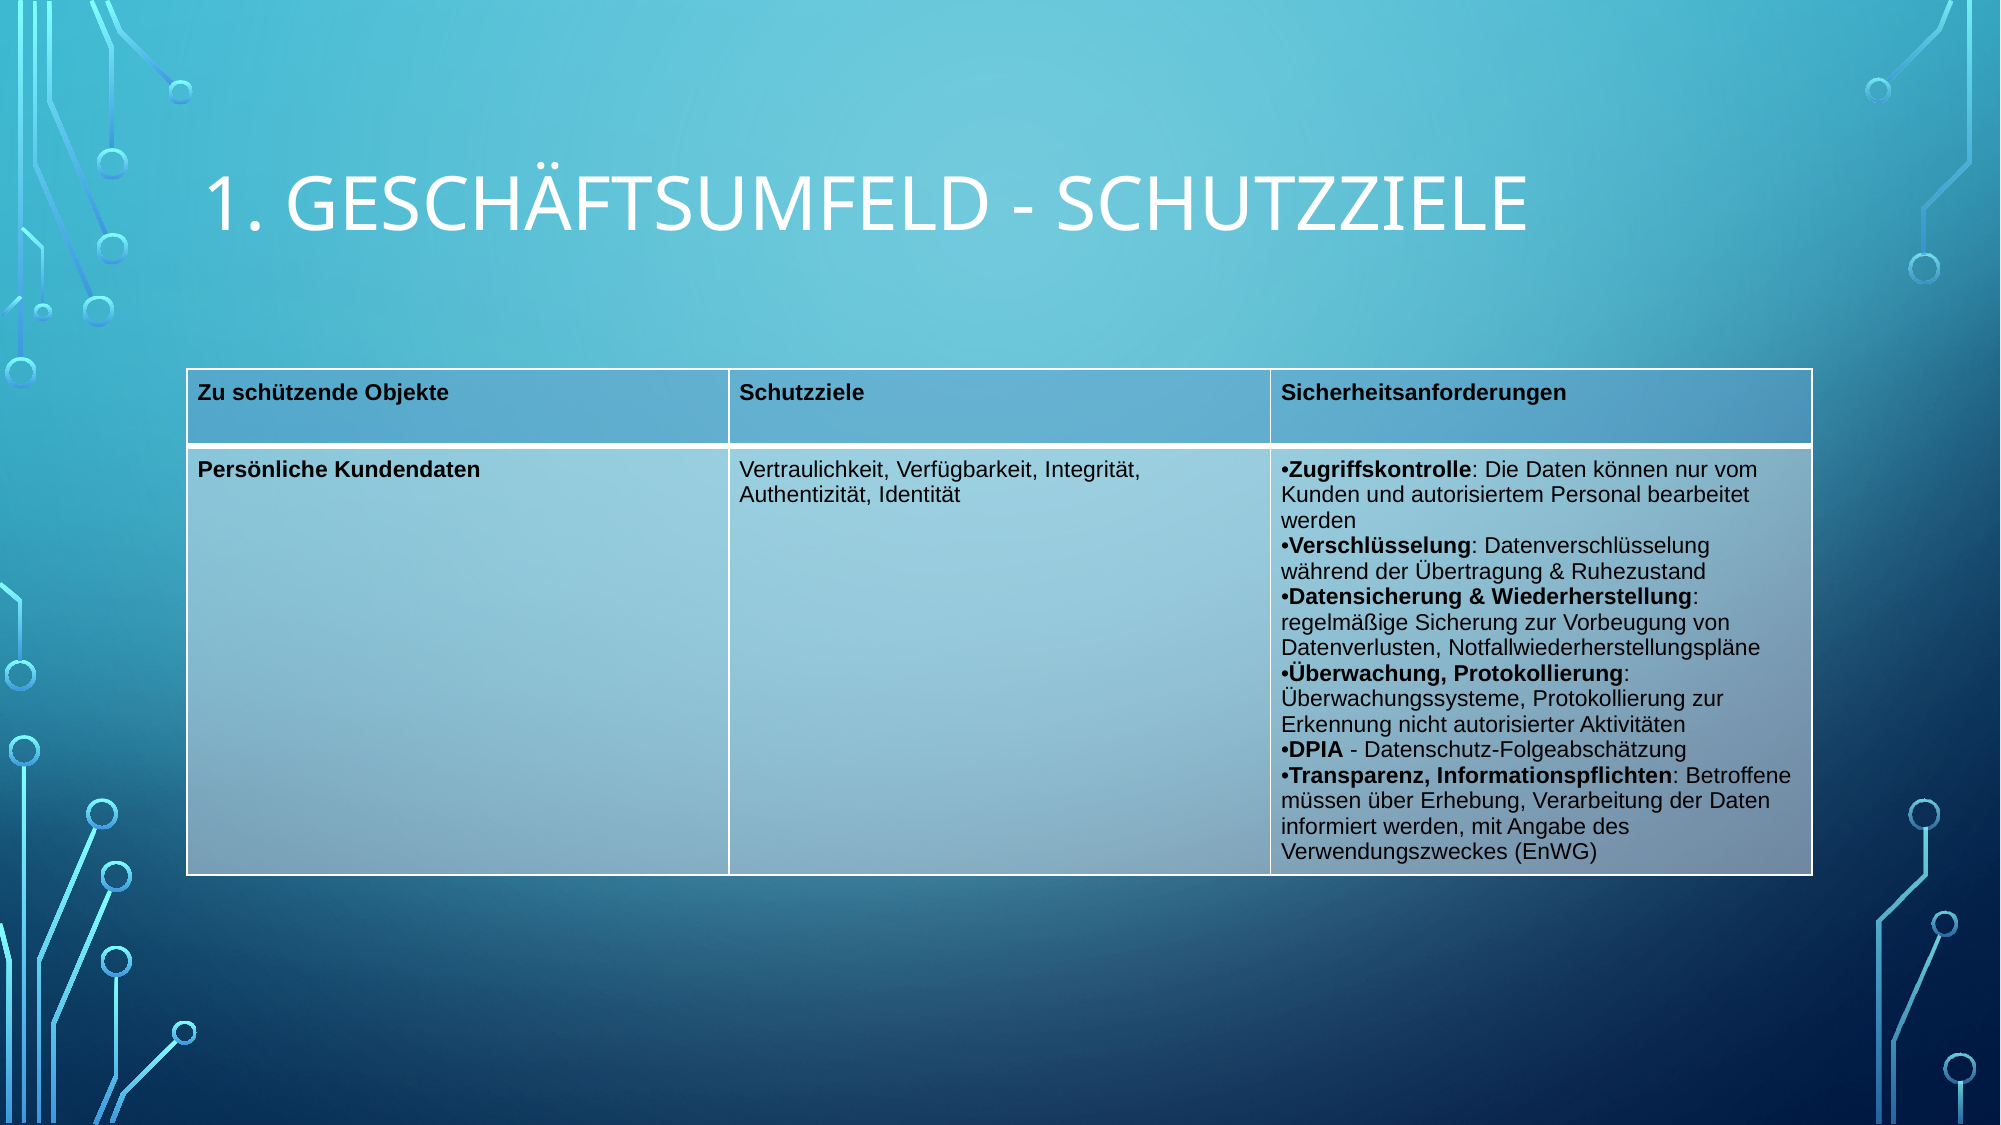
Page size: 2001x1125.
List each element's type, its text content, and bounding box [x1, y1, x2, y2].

table_header Sicherheitsanforderungen [1271, 370, 1811, 443]
table_header Schutzziele [730, 370, 1270, 443]
table_cell Persönliche Kundendaten [188, 449, 728, 874]
table_cell Zugriffskontrolle: Die Daten können nur vom Kunden und autorisiertem Personal bearbeitet werden Verschlüsselung: Datenverschlüsselung während der Übertragung & Ruhezustand Datensicherung & Wiederherstellung: regelmäßige Sicherung zur Vorbeugung von Datenverlusten, Notfallwiederherstellungspläne Überwachung, Protokollierung: Überwachungssysteme, Protokollierung zur Erkennung nicht autorisierter Aktivitäten DPIA - Datenschutz-Folgeabschätzung Transparenz, Informationspflichten: Betroffene müssen über Erhebung, Verarbeitung der Daten informiert werden, mit Angabe des Verwendungszweckes (EnWG) [1271, 449, 1811, 874]
table_cell Vertraulichkeit, Verfügbarkeit, Integrität, Authentizität, Identität [730, 449, 1270, 874]
table_header Zu schützende Objekte [188, 370, 728, 443]
title 1. Geschäftsumfeld - Schutzziele [187, 101, 1813, 312]
